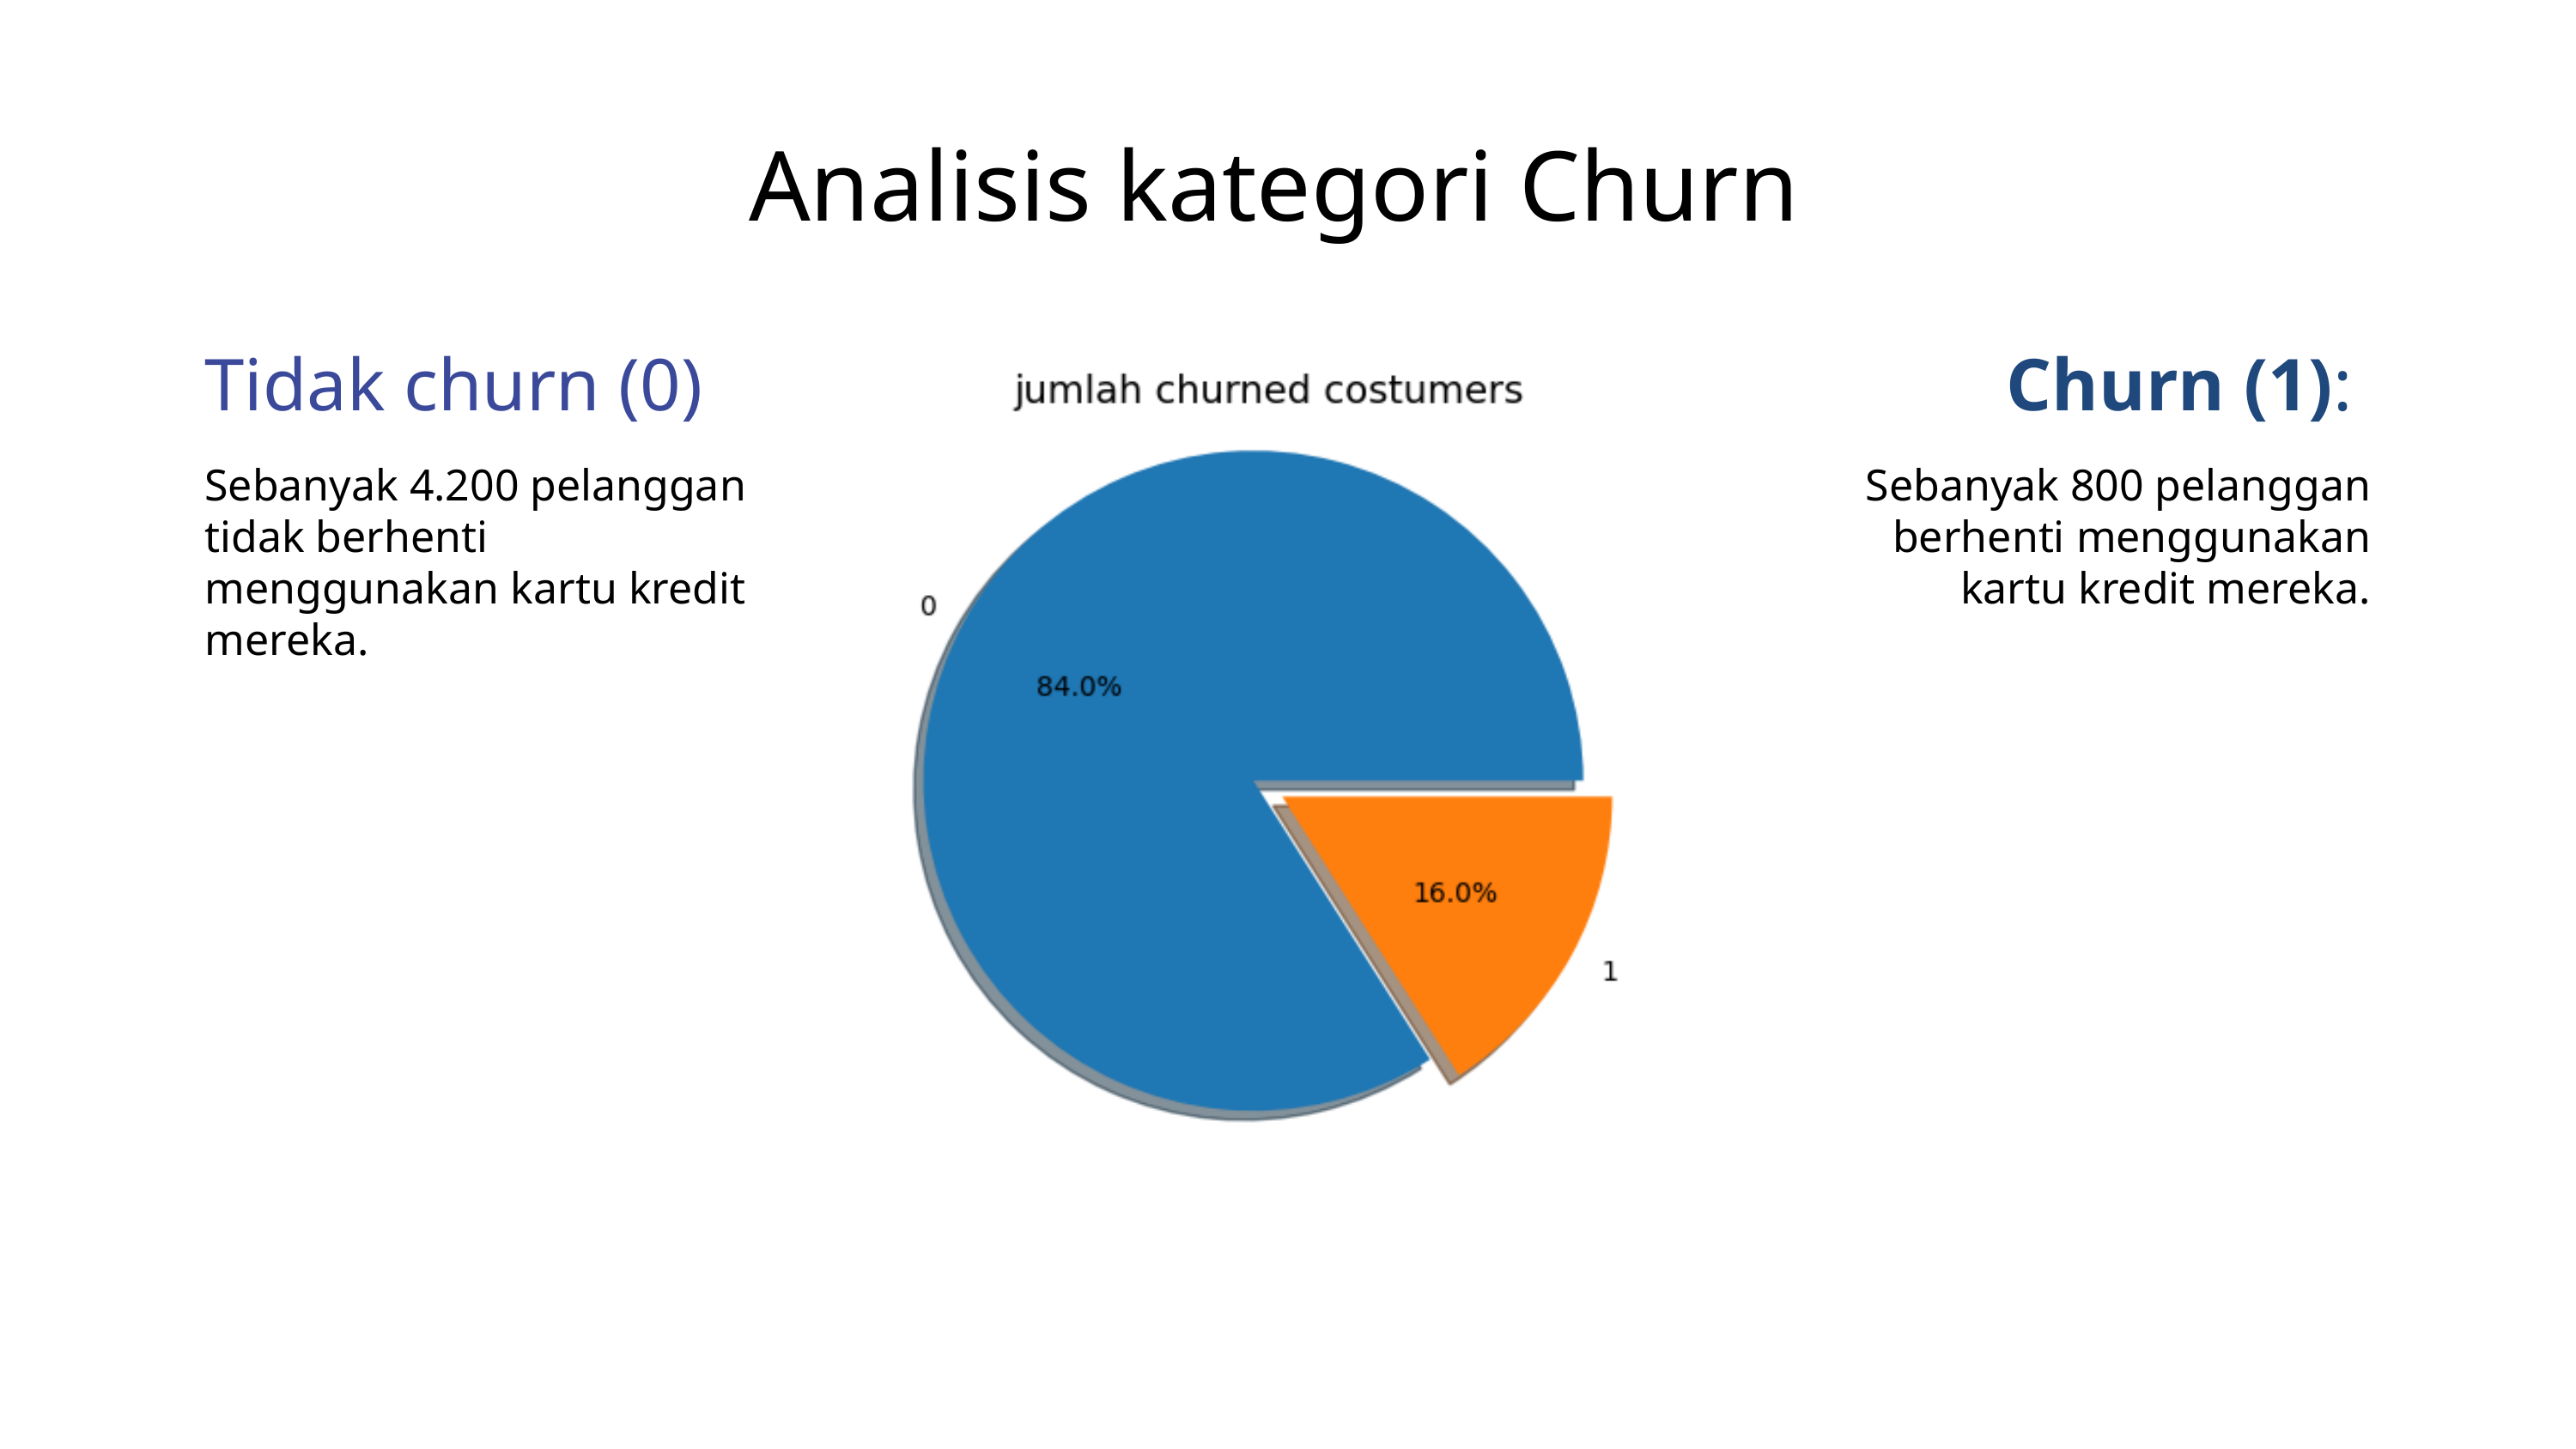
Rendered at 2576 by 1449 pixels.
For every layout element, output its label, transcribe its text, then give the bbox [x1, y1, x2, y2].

text_box Sebanyak 4.200 pelanggan tidak berhenti menggunakan kartu kredit mereka. [204, 458, 757, 664]
text_box Churn (1): [1808, 338, 2372, 425]
text_box Tidak churn (0) [204, 338, 768, 425]
text_box Sebanyak 800 pelanggan berhenti menggunakan kartu kredit mereka. [1808, 458, 2372, 613]
text_box Analisis kategori Churn [139, 124, 2434, 240]
picture [762, 355, 1774, 1164]
